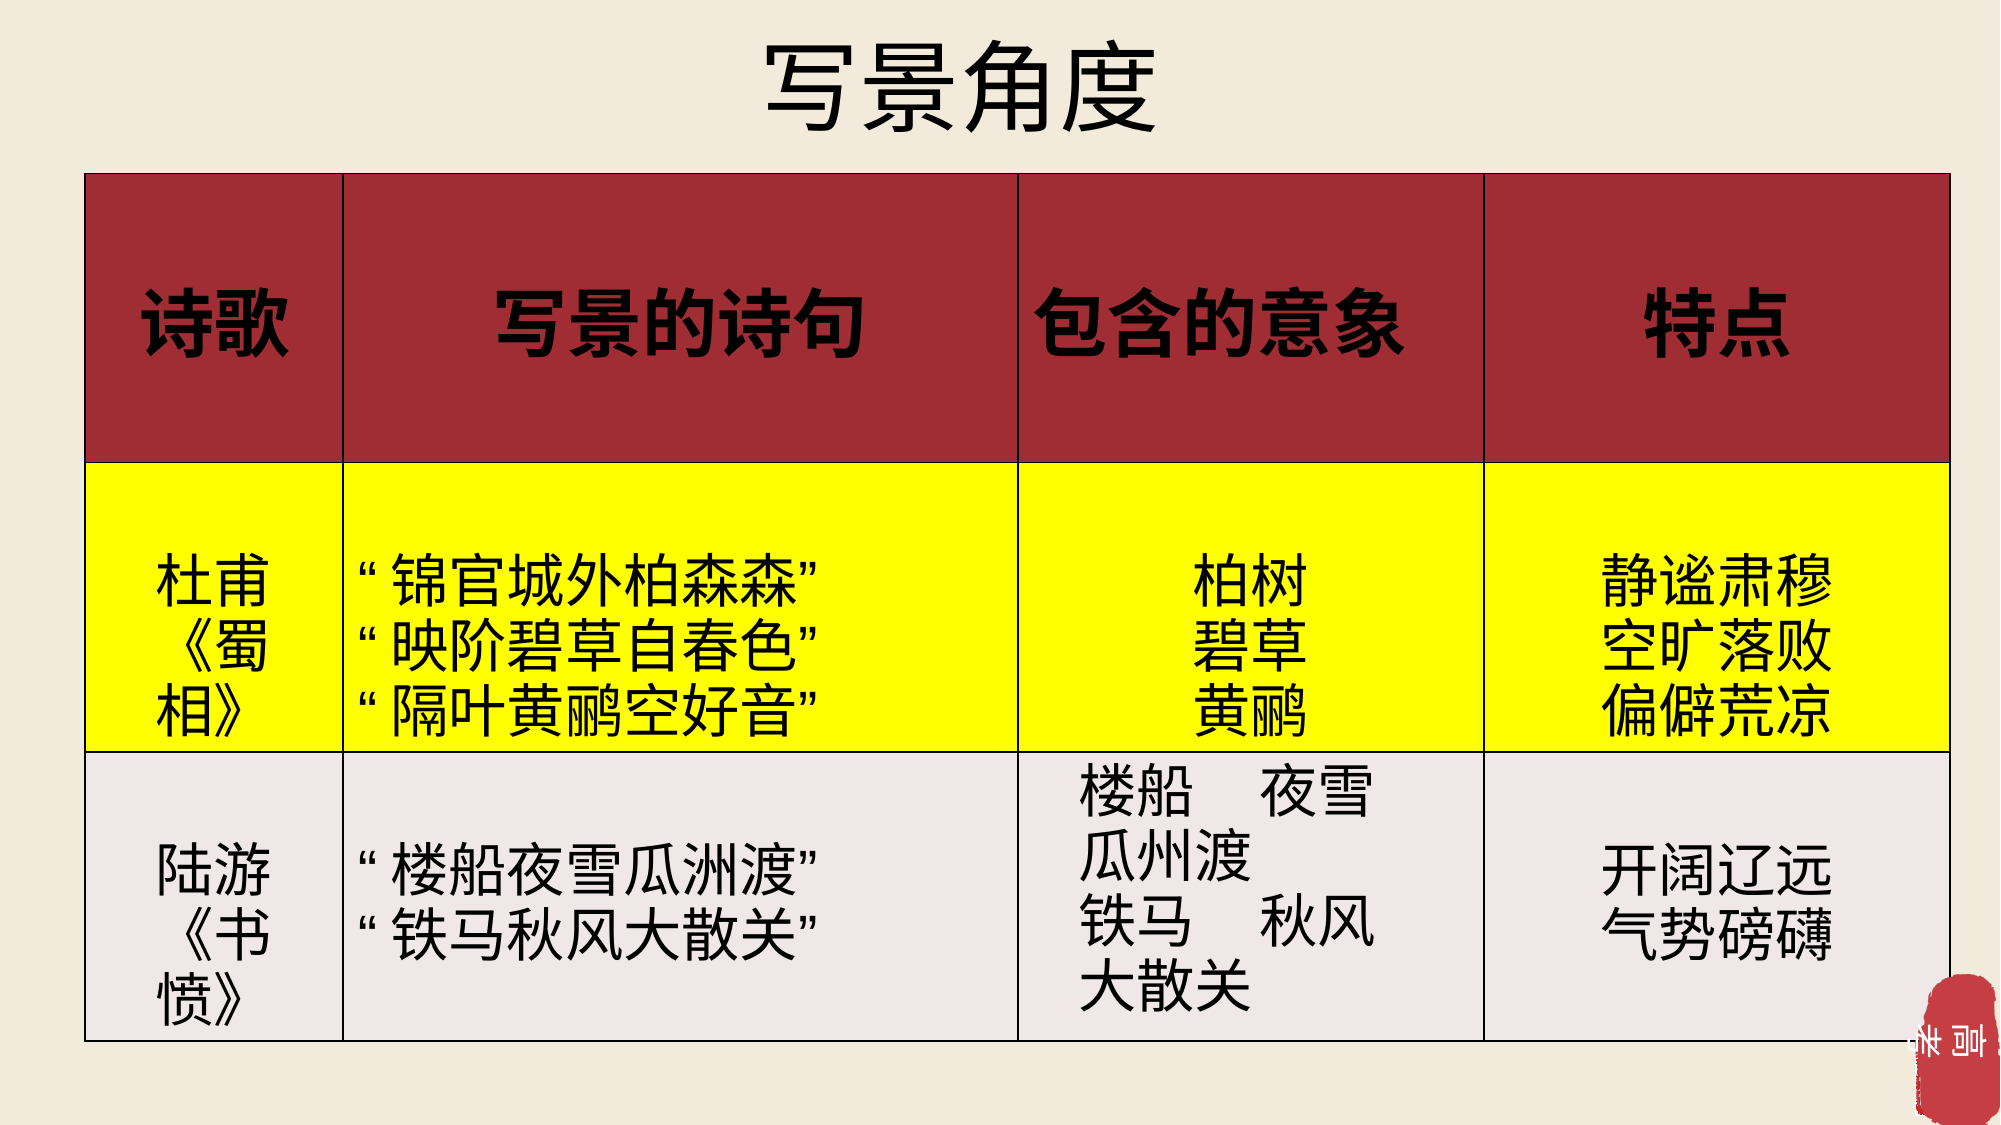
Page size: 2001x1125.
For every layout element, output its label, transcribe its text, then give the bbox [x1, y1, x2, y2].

table_cell 杜甫 《蜀相》 [86, 463, 342, 751]
table_header 特点 [1485, 174, 1949, 462]
table_header 写景的诗句 [344, 174, 1017, 462]
table_cell 楼船 夜雪 瓜州渡 铁马 秋风 大散关 [1019, 753, 1483, 1040]
table_header 诗歌 [86, 174, 342, 462]
table_cell “楼船夜雪瓜洲渡” “铁马秋风大散关” [344, 753, 1017, 1040]
table_cell “锦官城外柏森森” “映阶碧草自春色” “隔叶黄鹂空好音” [344, 463, 1017, 751]
text_box 写景角度 [745, 16, 1517, 152]
table_header 包含的意象 [1019, 174, 1483, 462]
table_cell 开阔辽远 气势磅礴 [1485, 753, 1949, 1040]
table_cell 陆游 《书愤》 [86, 753, 342, 1040]
picture [1827, 932, 2000, 1125]
table_cell 静谧肃穆 空旷落败 偏僻荒凉 [1485, 463, 1949, 751]
table_cell 柏树 碧草 黄鹂 [1019, 463, 1483, 751]
